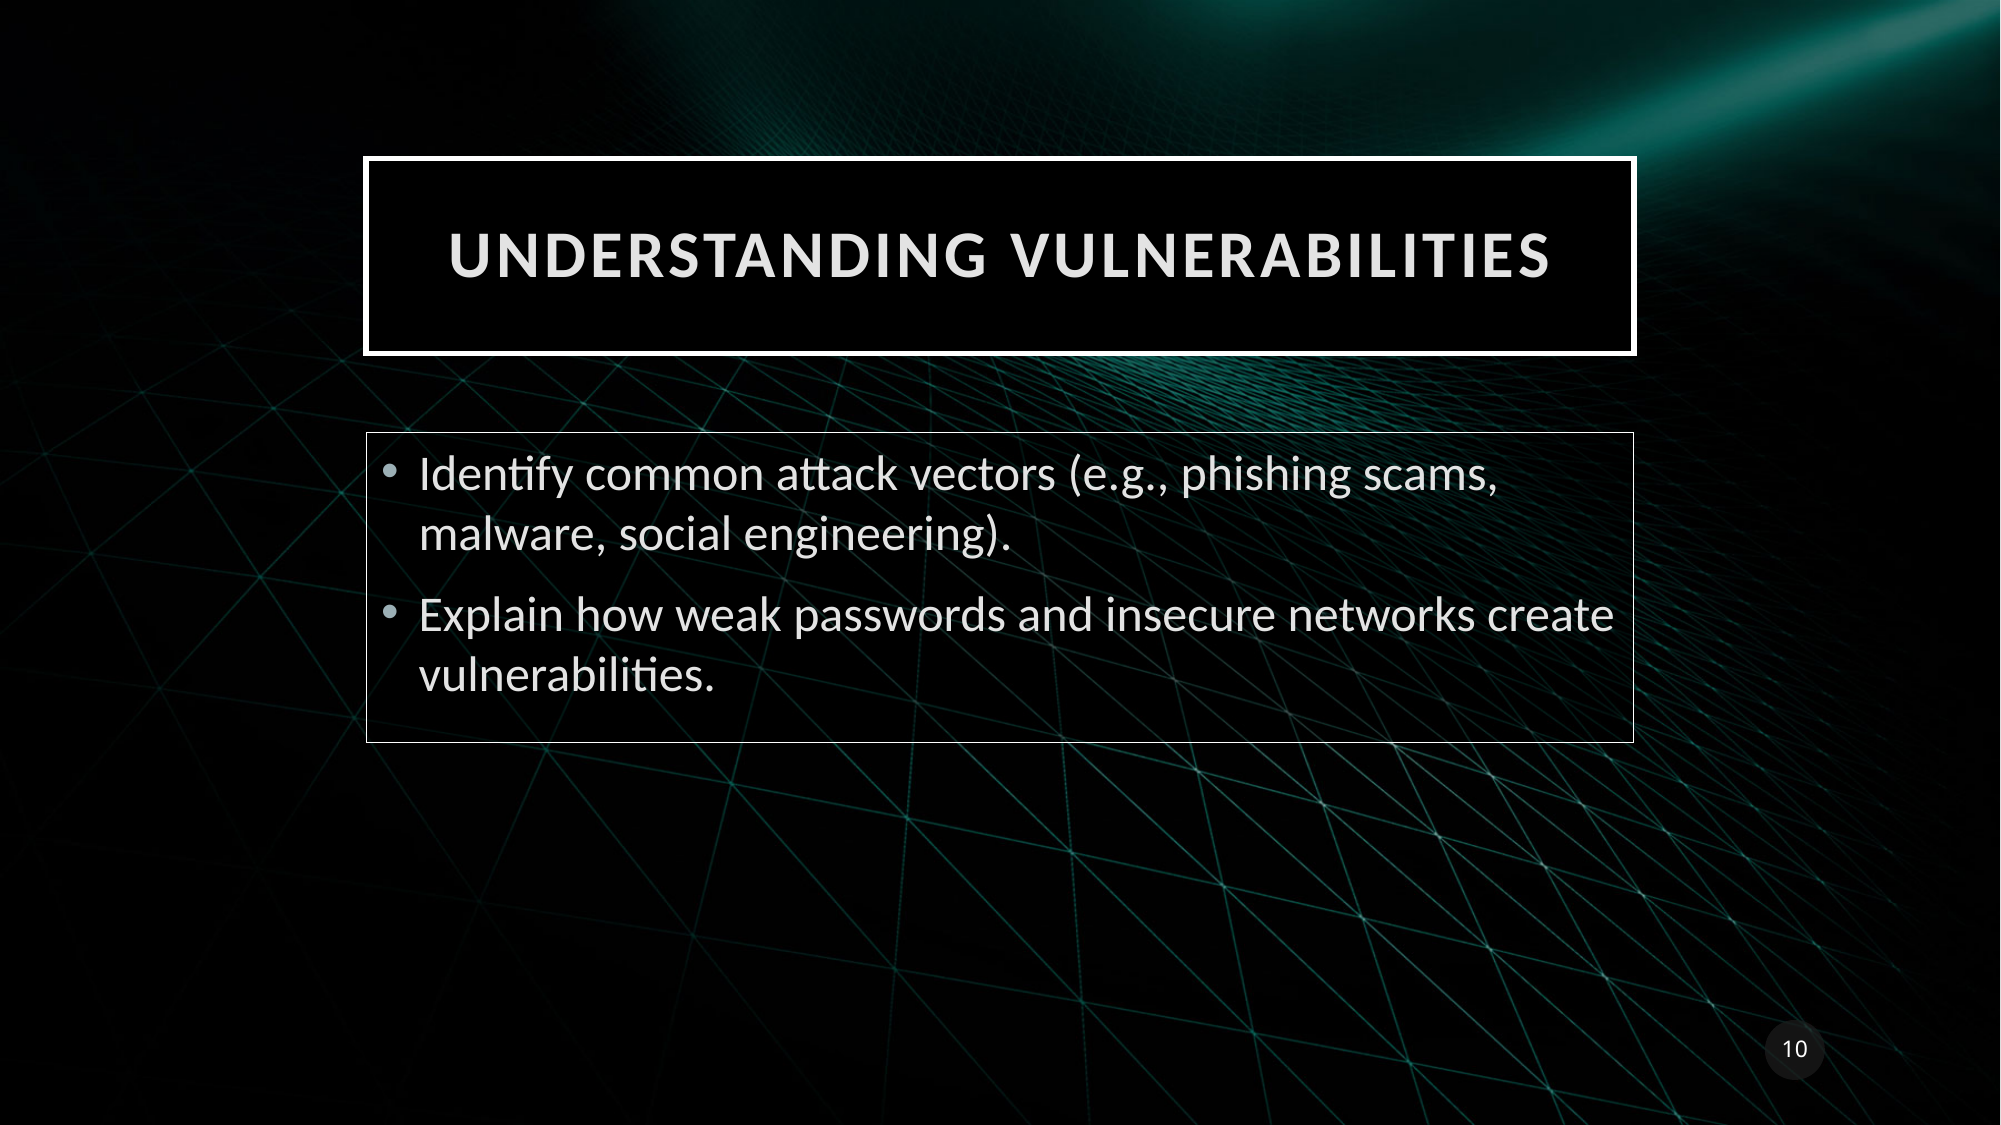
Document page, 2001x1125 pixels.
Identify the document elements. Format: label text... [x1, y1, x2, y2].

picture [0, 0, 2001, 1125]
slide_number 10 [1764, 1019, 1825, 1080]
title Understanding Vulnerabilities [363, 156, 1637, 356]
list Identify common attack vectors (e.g., phishing scams, malware, social engineering). Explain how weak passwords and insecure networks create vulnerabilities. [366, 432, 1634, 743]
